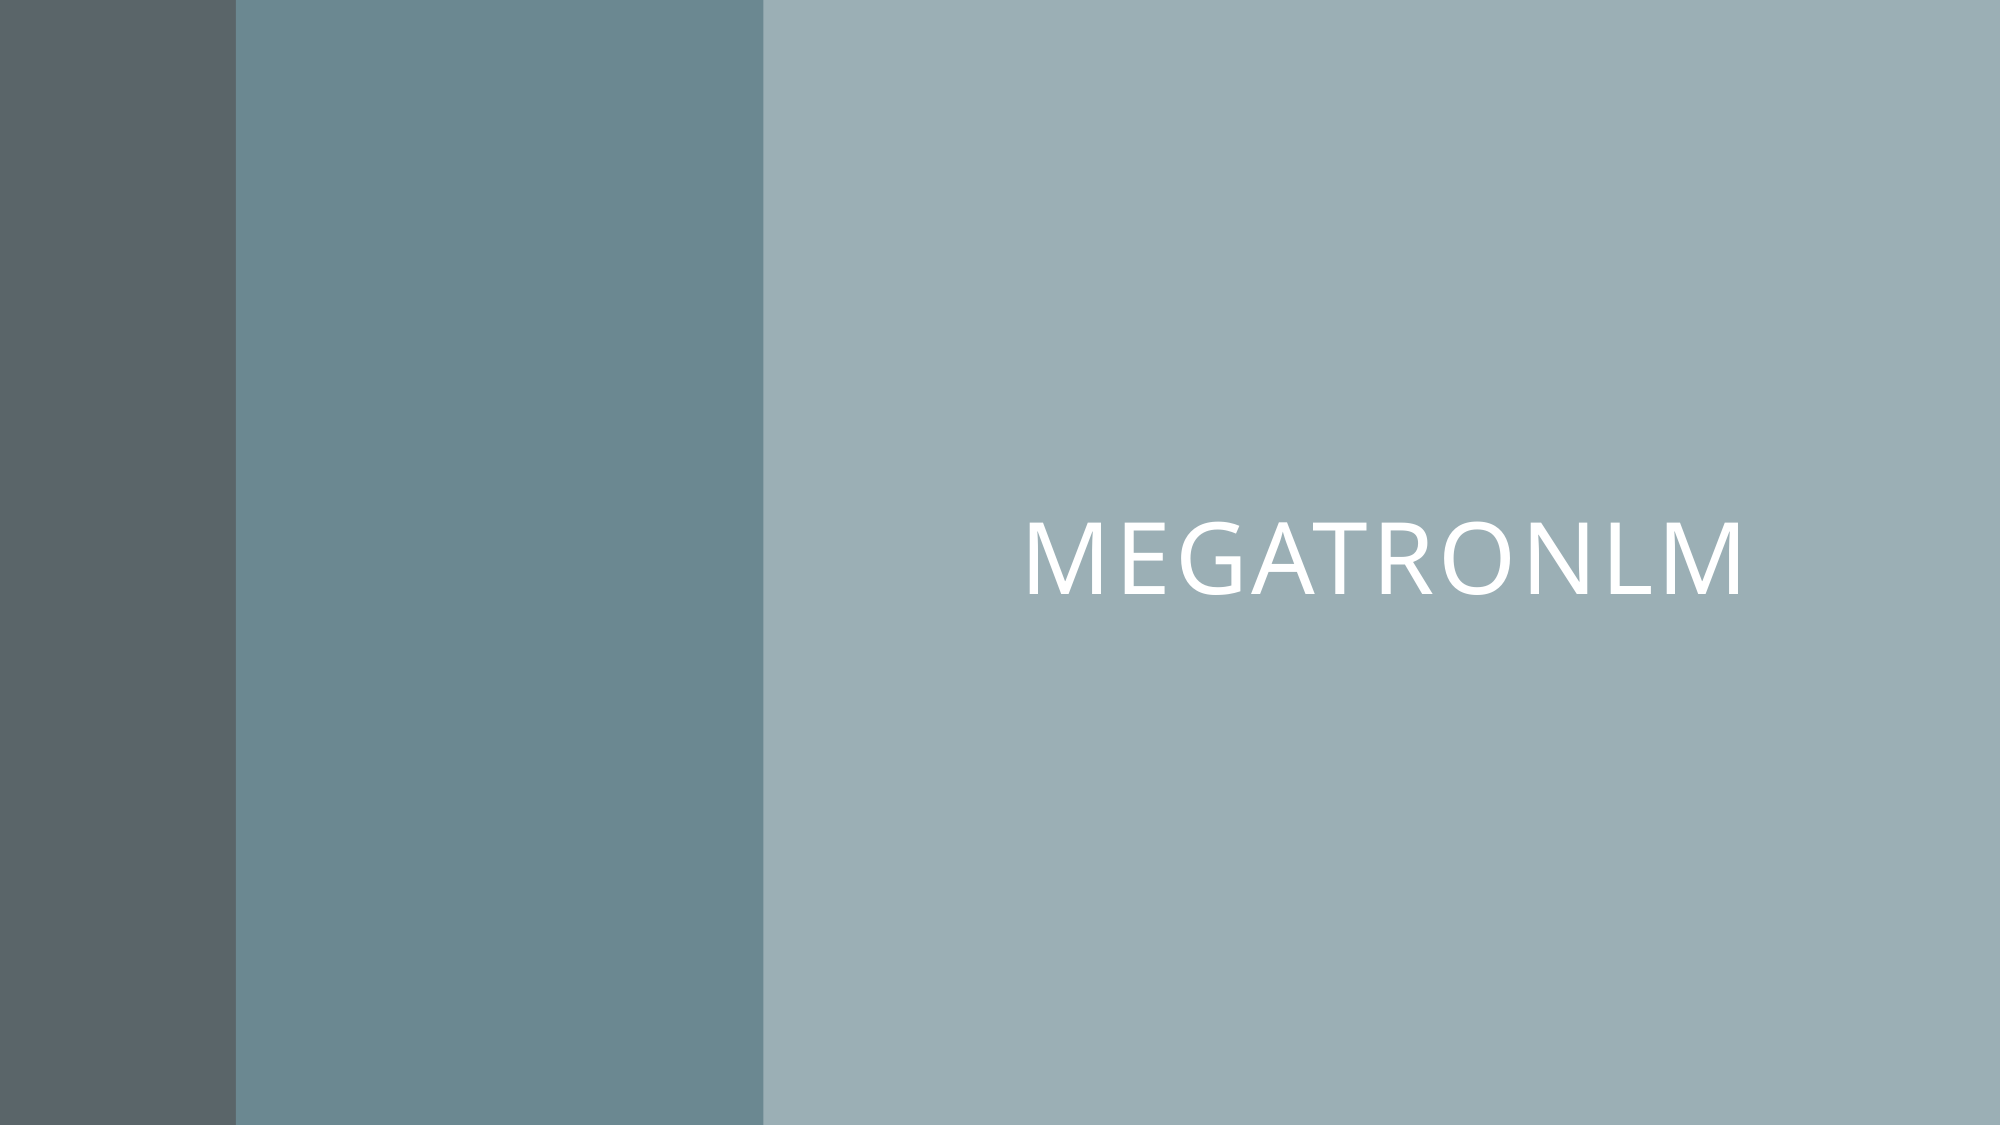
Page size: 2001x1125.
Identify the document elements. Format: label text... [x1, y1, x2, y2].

title MegatronLM [899, 160, 1871, 965]
text_box [0, 0, 235, 1125]
text_box [235, 0, 764, 1125]
